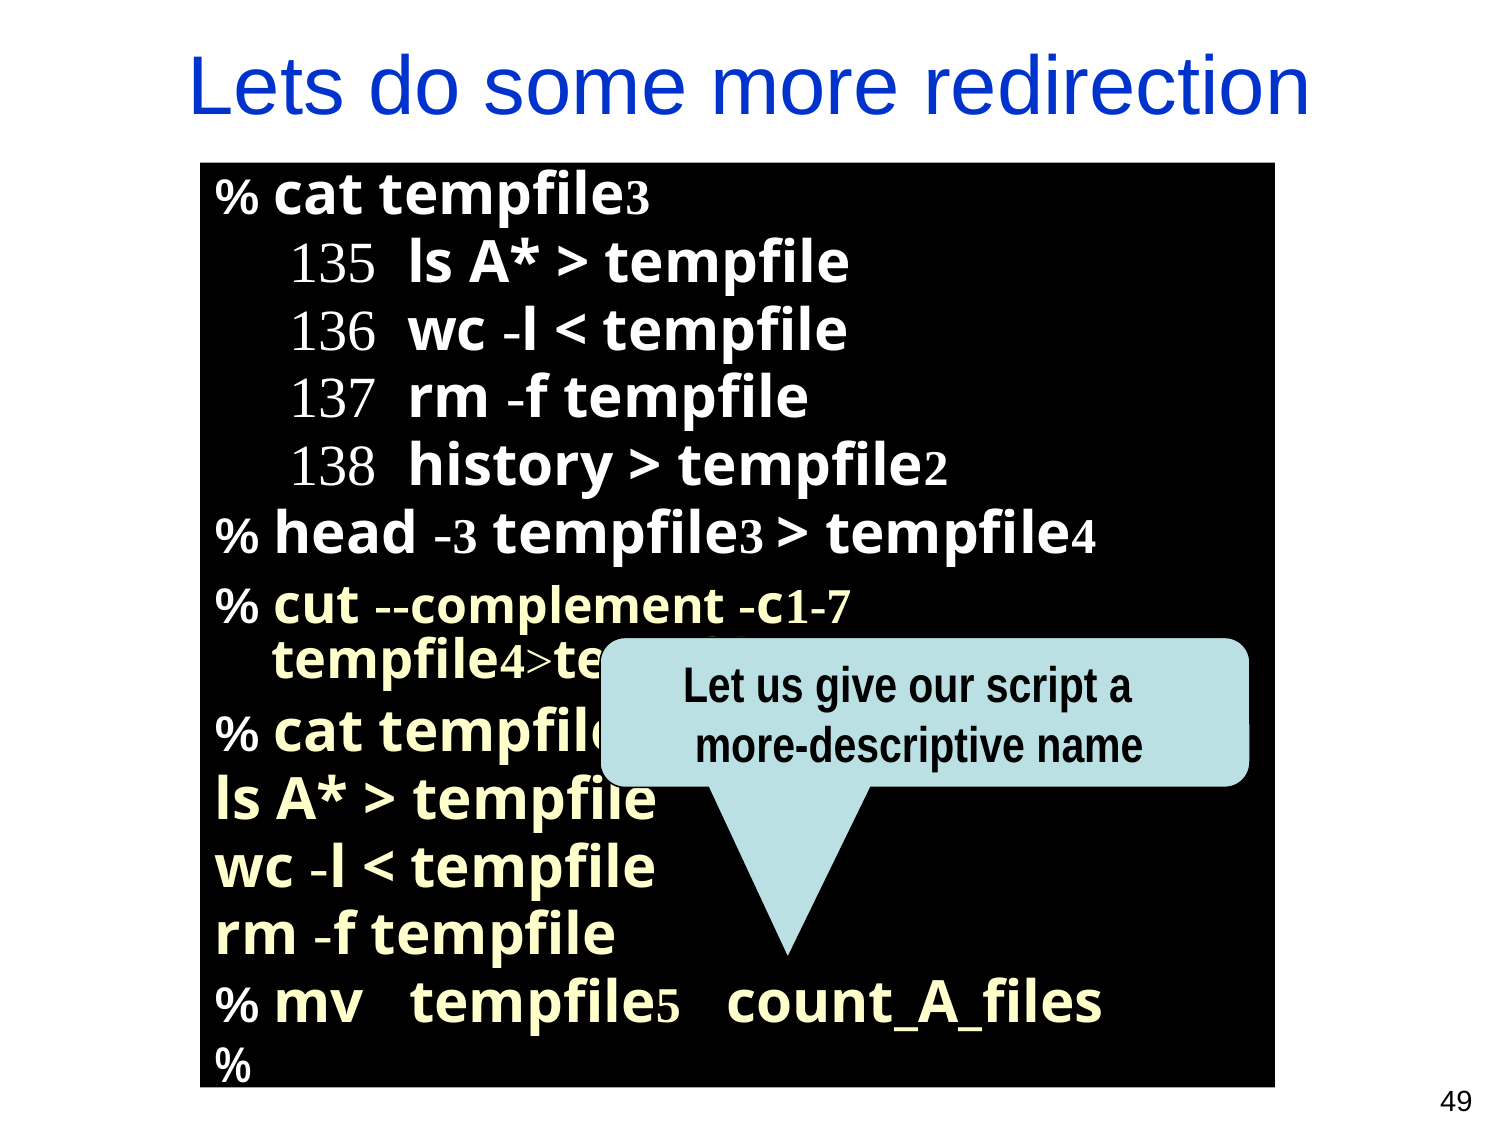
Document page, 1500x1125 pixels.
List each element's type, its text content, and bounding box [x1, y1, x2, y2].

text_box 49 [1412, 1074, 1488, 1125]
title Lets do some more redirection [0, 24, 1500, 138]
text_box % cat tempfile3 135 ls A* > tempfile 136 wc -l < tempfile 137 rm -f tempfile 138 history > tempfile2 % head -3 tempfile3 > tempfile4 % cut --complement -c1-7 tempfile4>tempfile5 % cat tempfile5 ls A* > tempfile wc -l < tempfile rm -f tempfile % mv tempfile5 count_A_files % [200, 162, 1275, 1088]
text_box Let us give our script a more-descriptive name [600, 637, 1251, 958]
